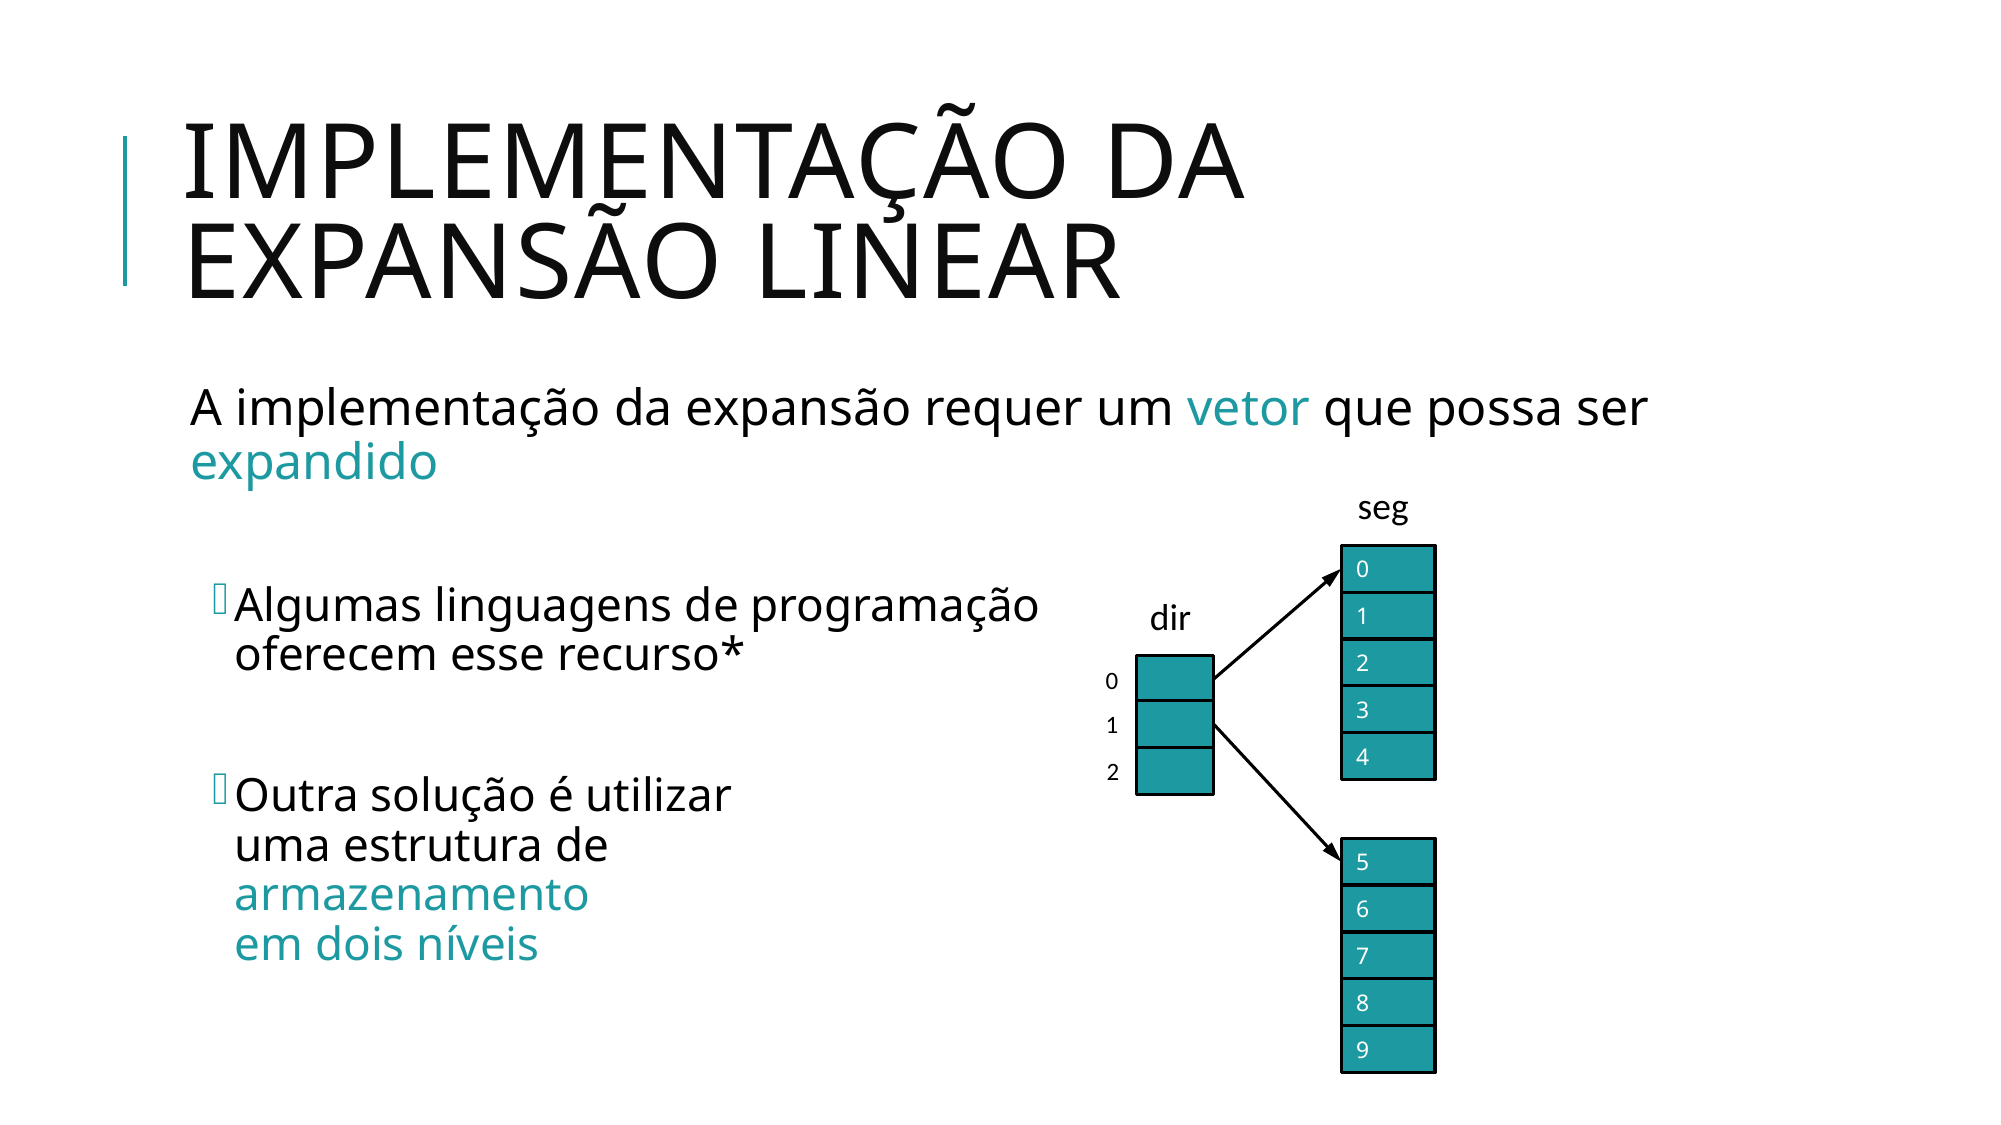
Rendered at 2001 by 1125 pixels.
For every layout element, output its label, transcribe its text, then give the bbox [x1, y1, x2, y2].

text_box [1090, 474, 1436, 1073]
list A implementação da expansão requer um vetor que possa ser expandido Algumas linguagens de programação oferecem esse recurso* Outra solução é utilizar uma estrutura de armazenamento em dois níveis [168, 375, 1763, 1035]
title Implementação DA EXPANSÃO LINEAR [168, 96, 1763, 342]
